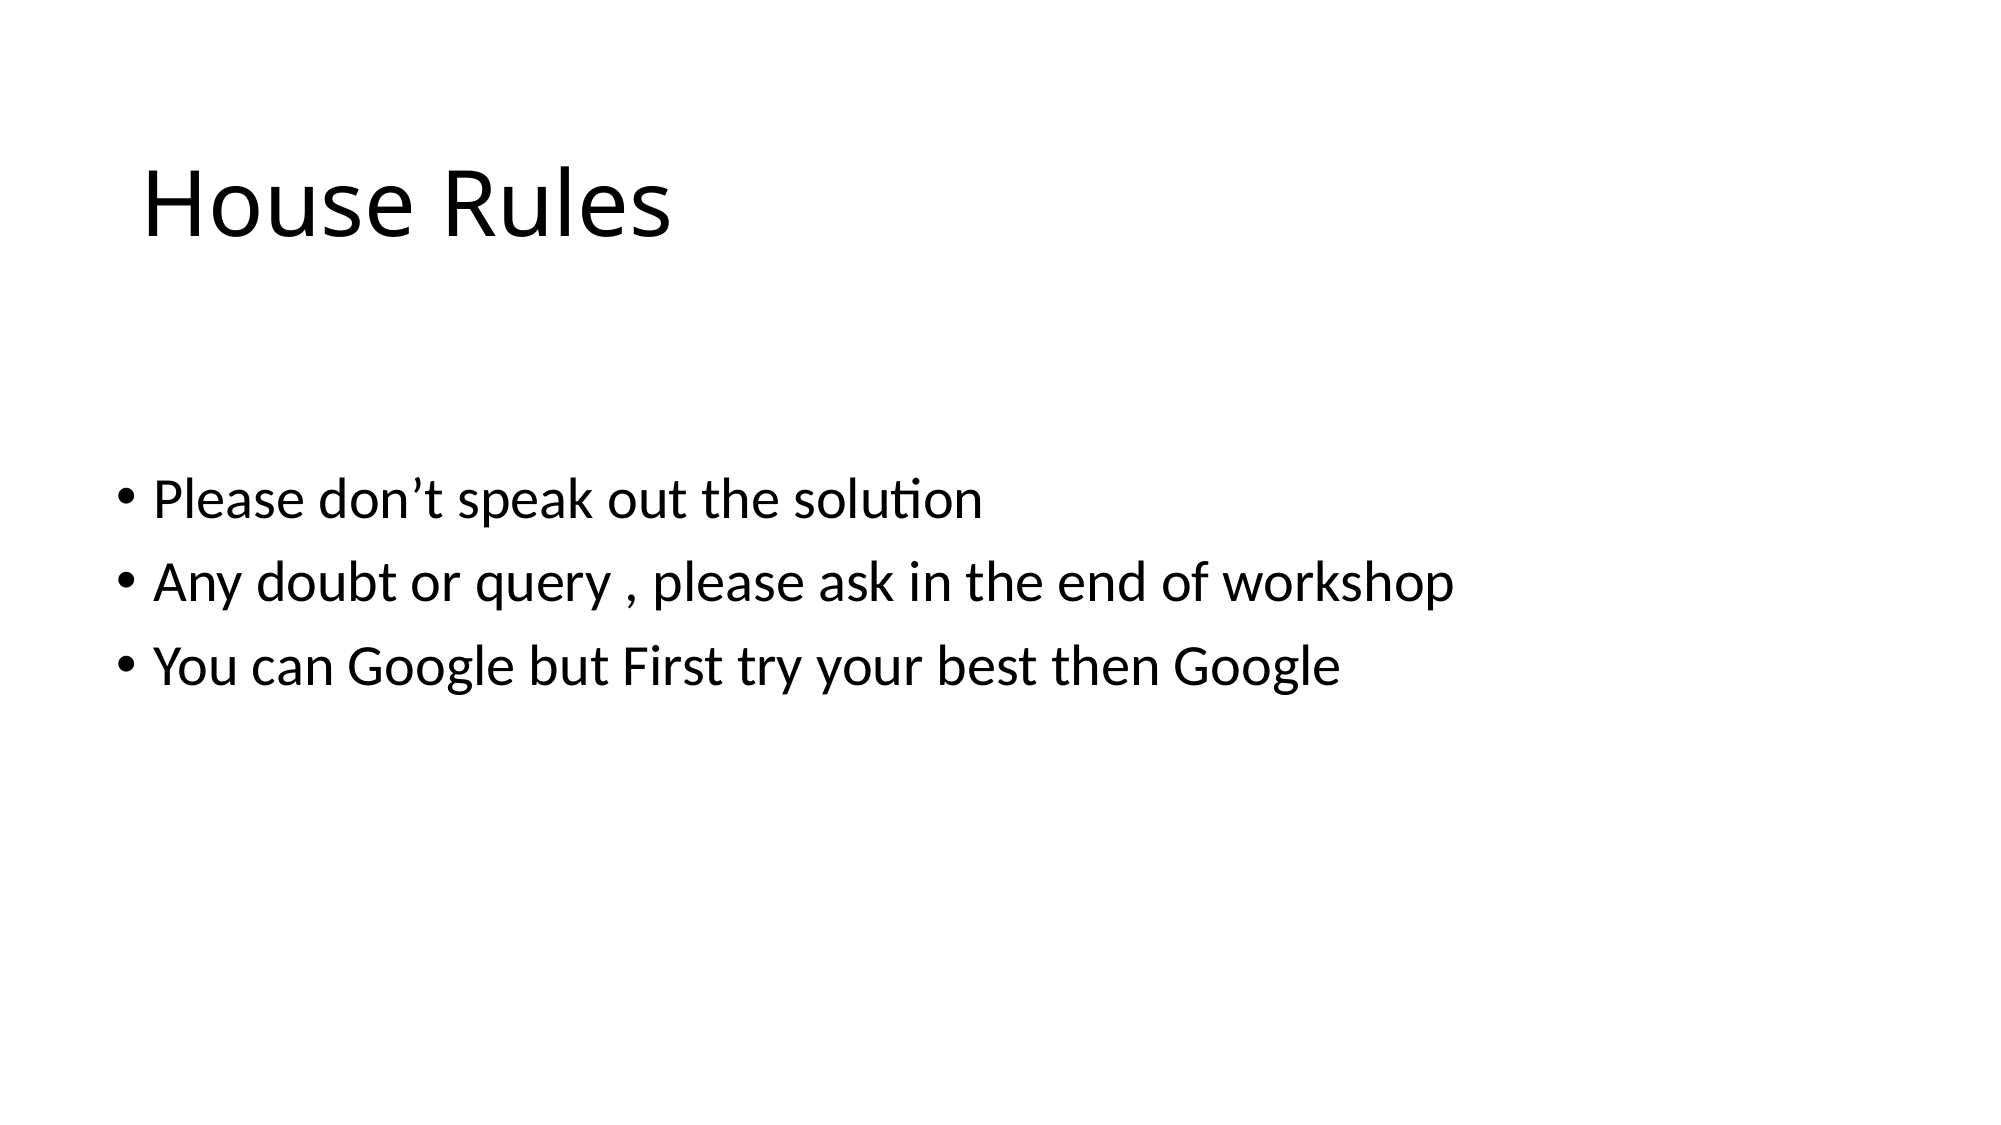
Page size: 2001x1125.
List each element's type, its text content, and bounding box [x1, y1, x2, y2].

title House Rules [125, 153, 1851, 371]
list Please don’t speak out the solution Any doubt or query , please ask in the end of workshop You can Google but First try your best then Google [101, 460, 1827, 906]
